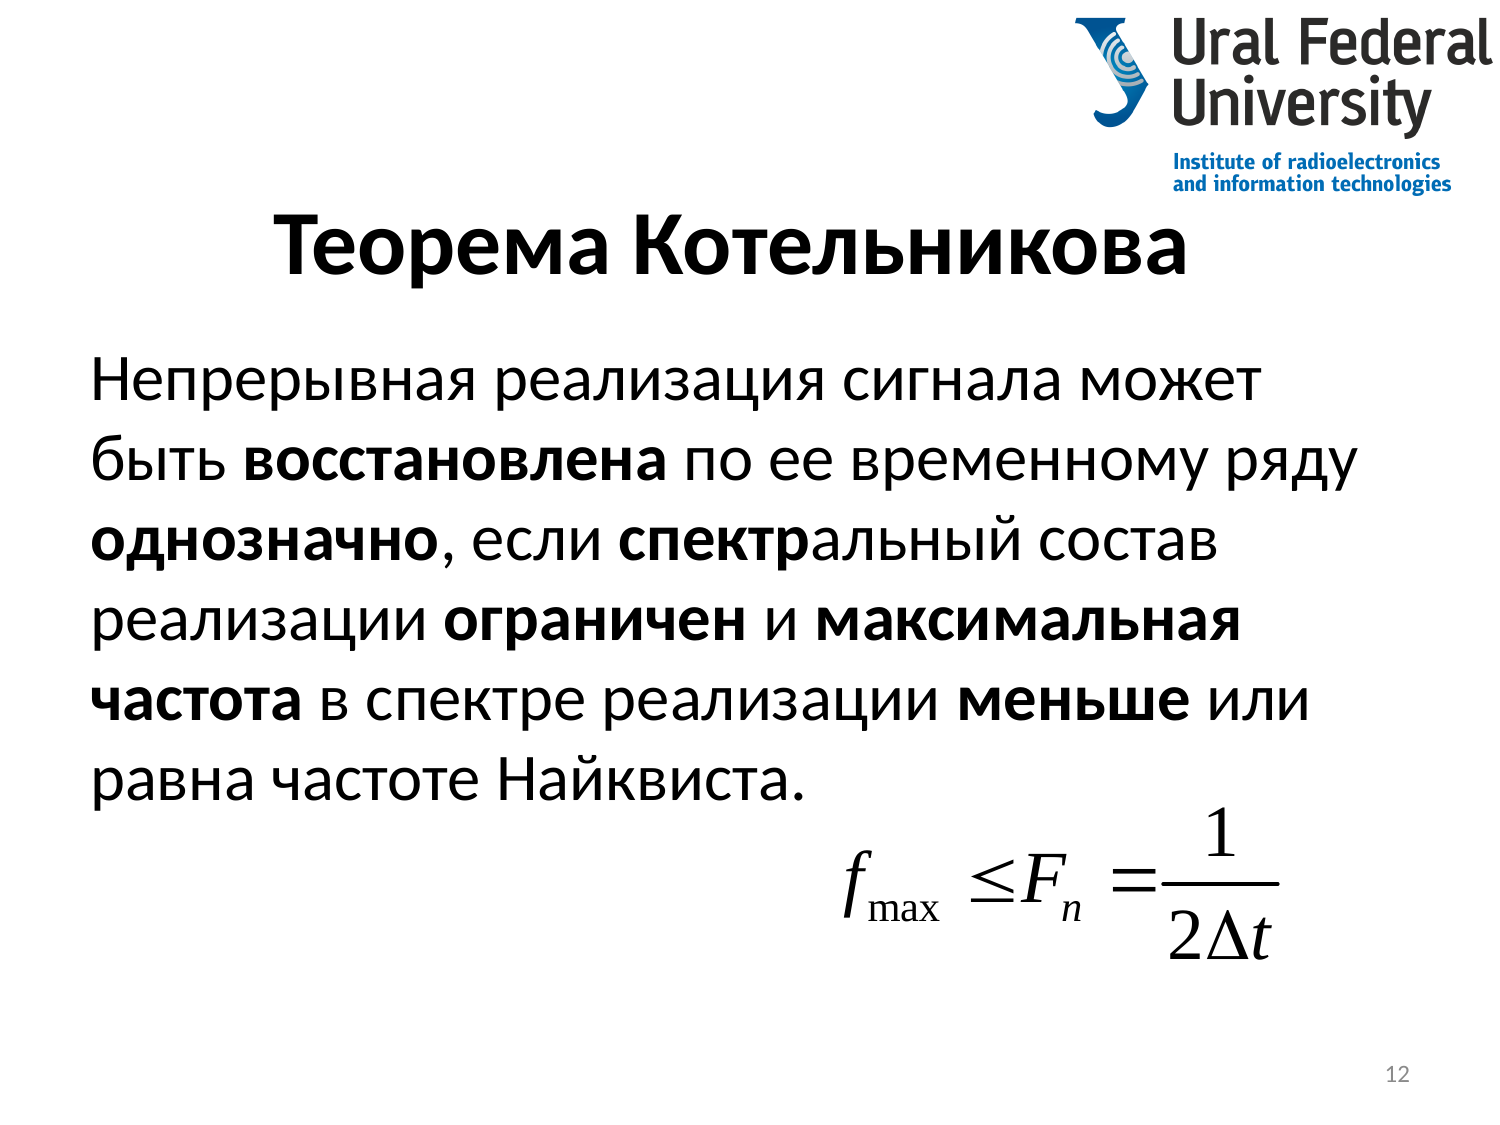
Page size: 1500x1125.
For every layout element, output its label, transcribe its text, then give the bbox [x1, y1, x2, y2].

slide_number 12 [1074, 1042, 1425, 1103]
title Теорема Котельникова [29, 172, 1436, 303]
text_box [820, 786, 1294, 977]
picture [1074, 0, 1493, 202]
list Непрерывная реализация сигнала может быть восстановлена по ее временному ряду однозначно, если спектральный состав реализации ограничен и максимальная частота в спектре реализации меньше или равна частоте Найквиста. [75, 326, 1425, 1071]
